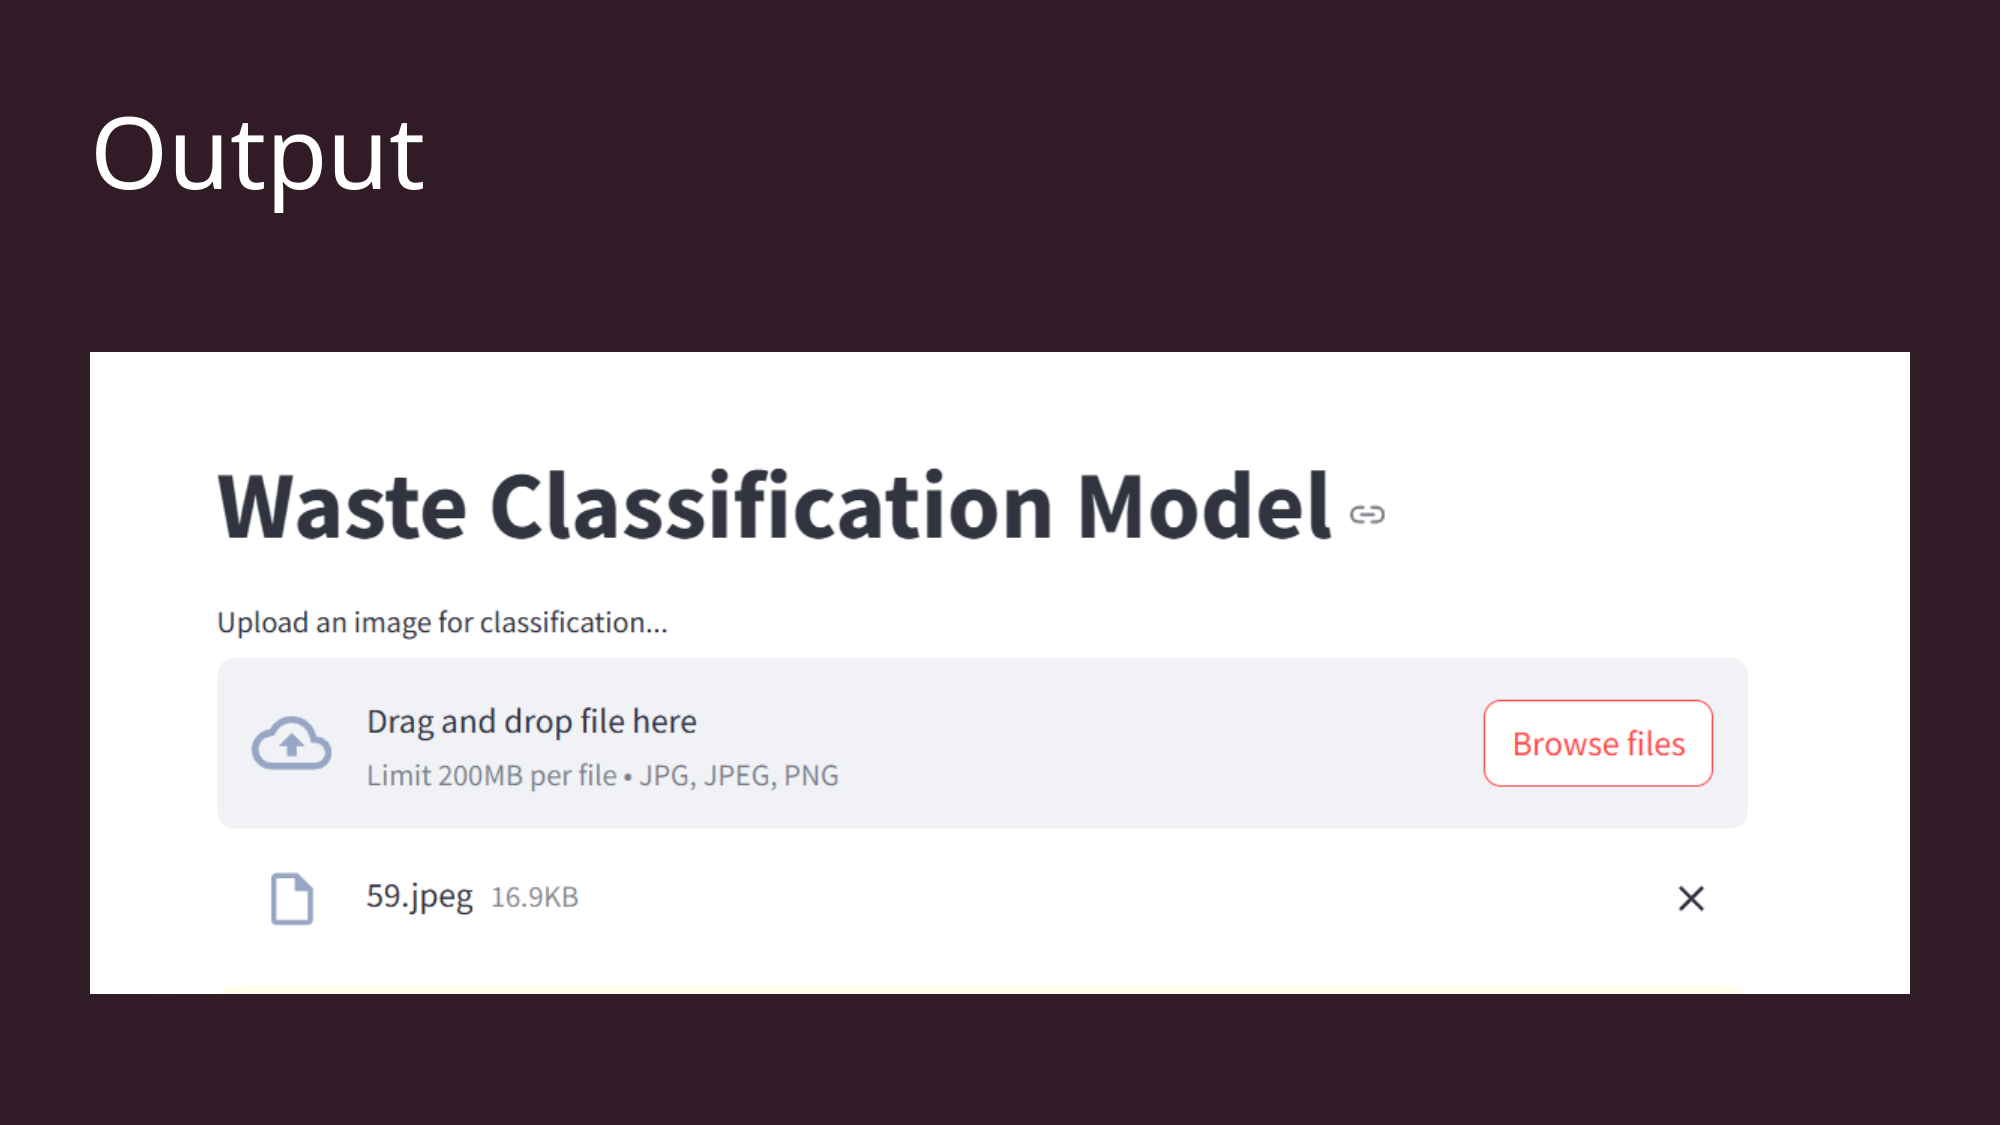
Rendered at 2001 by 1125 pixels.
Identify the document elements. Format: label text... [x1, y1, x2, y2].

title Output [90, 90, 1910, 309]
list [90, 351, 1910, 994]
